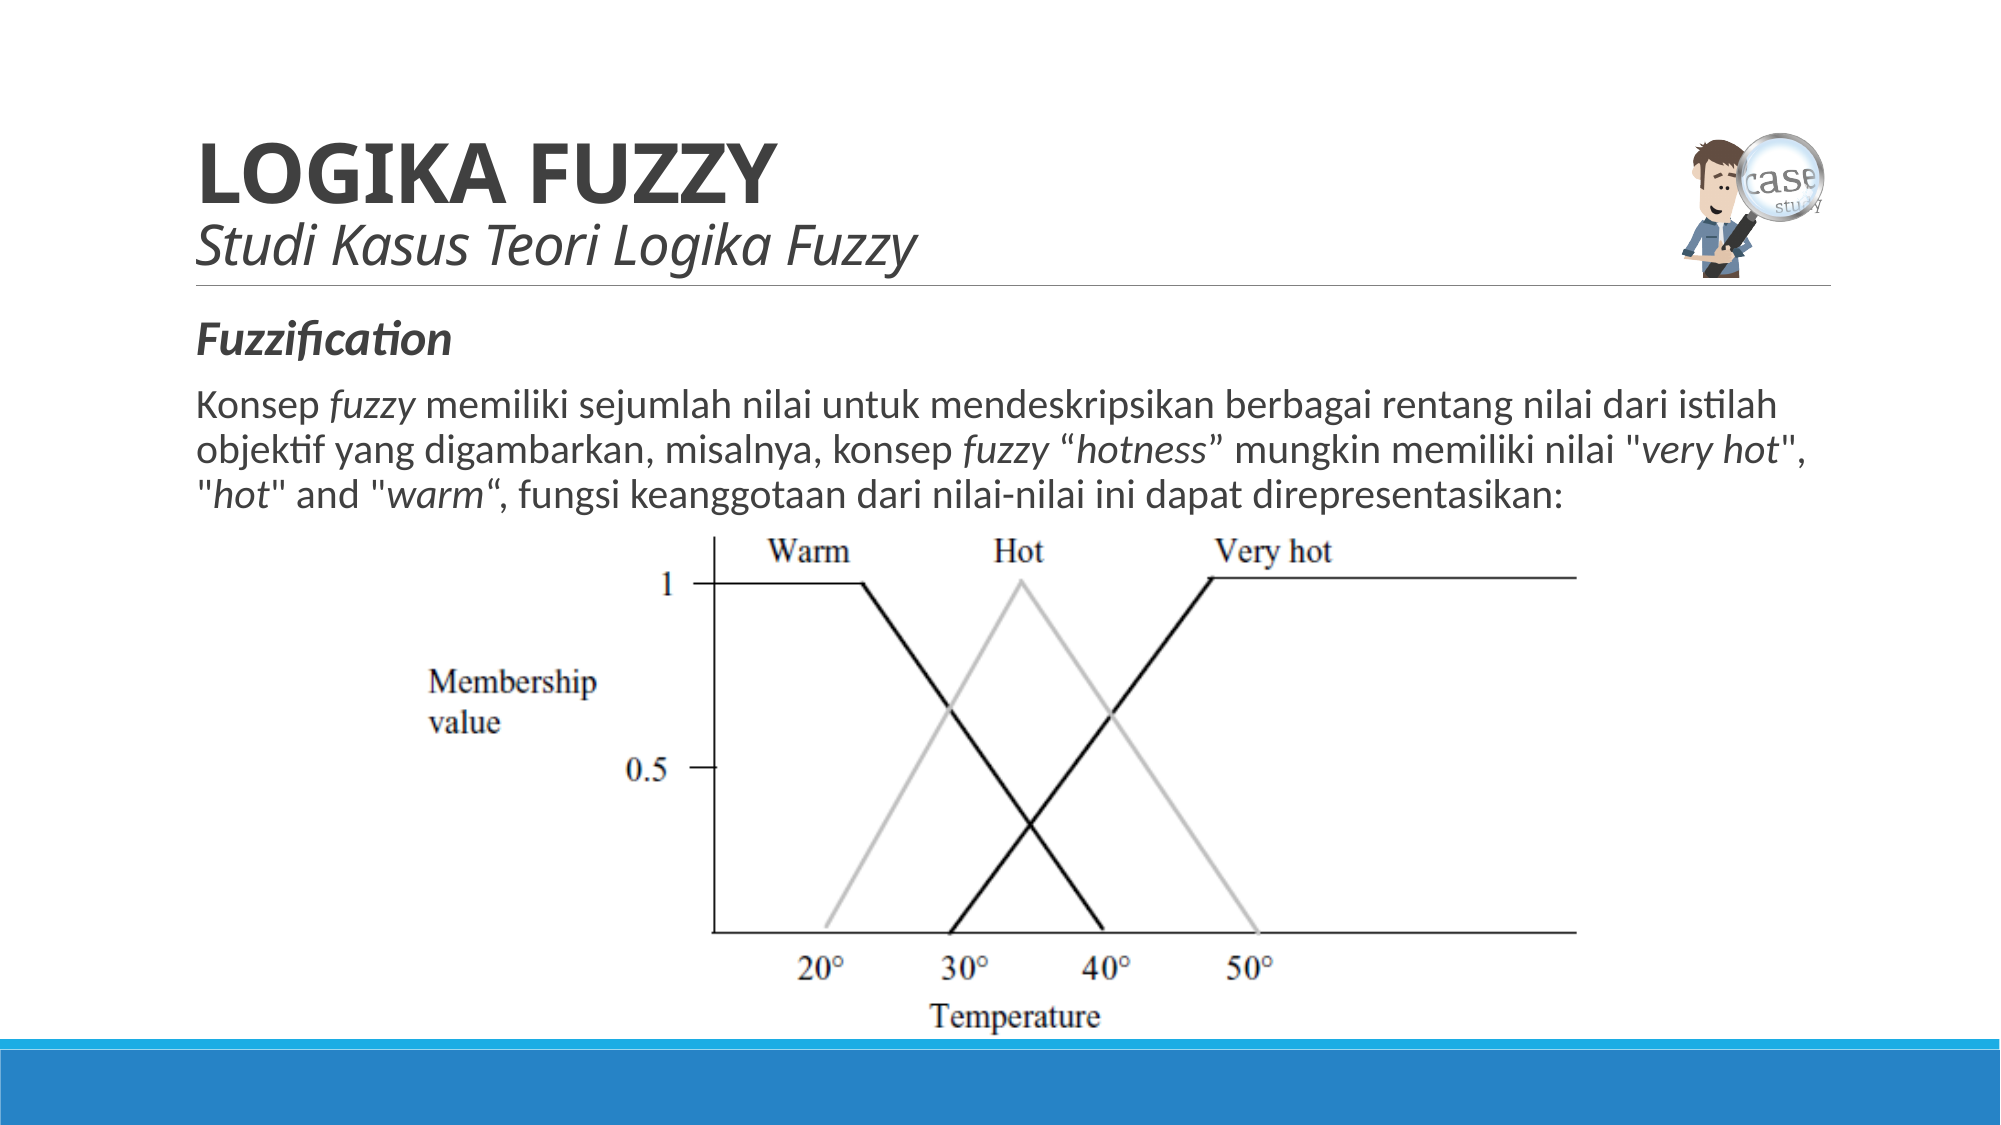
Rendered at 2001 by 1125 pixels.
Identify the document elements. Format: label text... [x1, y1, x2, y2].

title LOGIKA FUZZY Studi Kasus Teori Logika Fuzzy [180, 47, 1830, 285]
picture [422, 526, 1578, 1038]
picture [1677, 125, 1831, 278]
text_box Fuzzification Konsep fuzzy memiliki sejumlah nilai untuk mendeskripsikan berbagai rentang nilai dari istilah objektif yang digambarkan, misalnya, konsep fuzzy “hotness” mungkin memiliki nilai "very hot", "hot" and "warm“, fungsi keanggotaan dari nilai-nilai ini dapat direpresentasikan: [179, 304, 1830, 1027]
